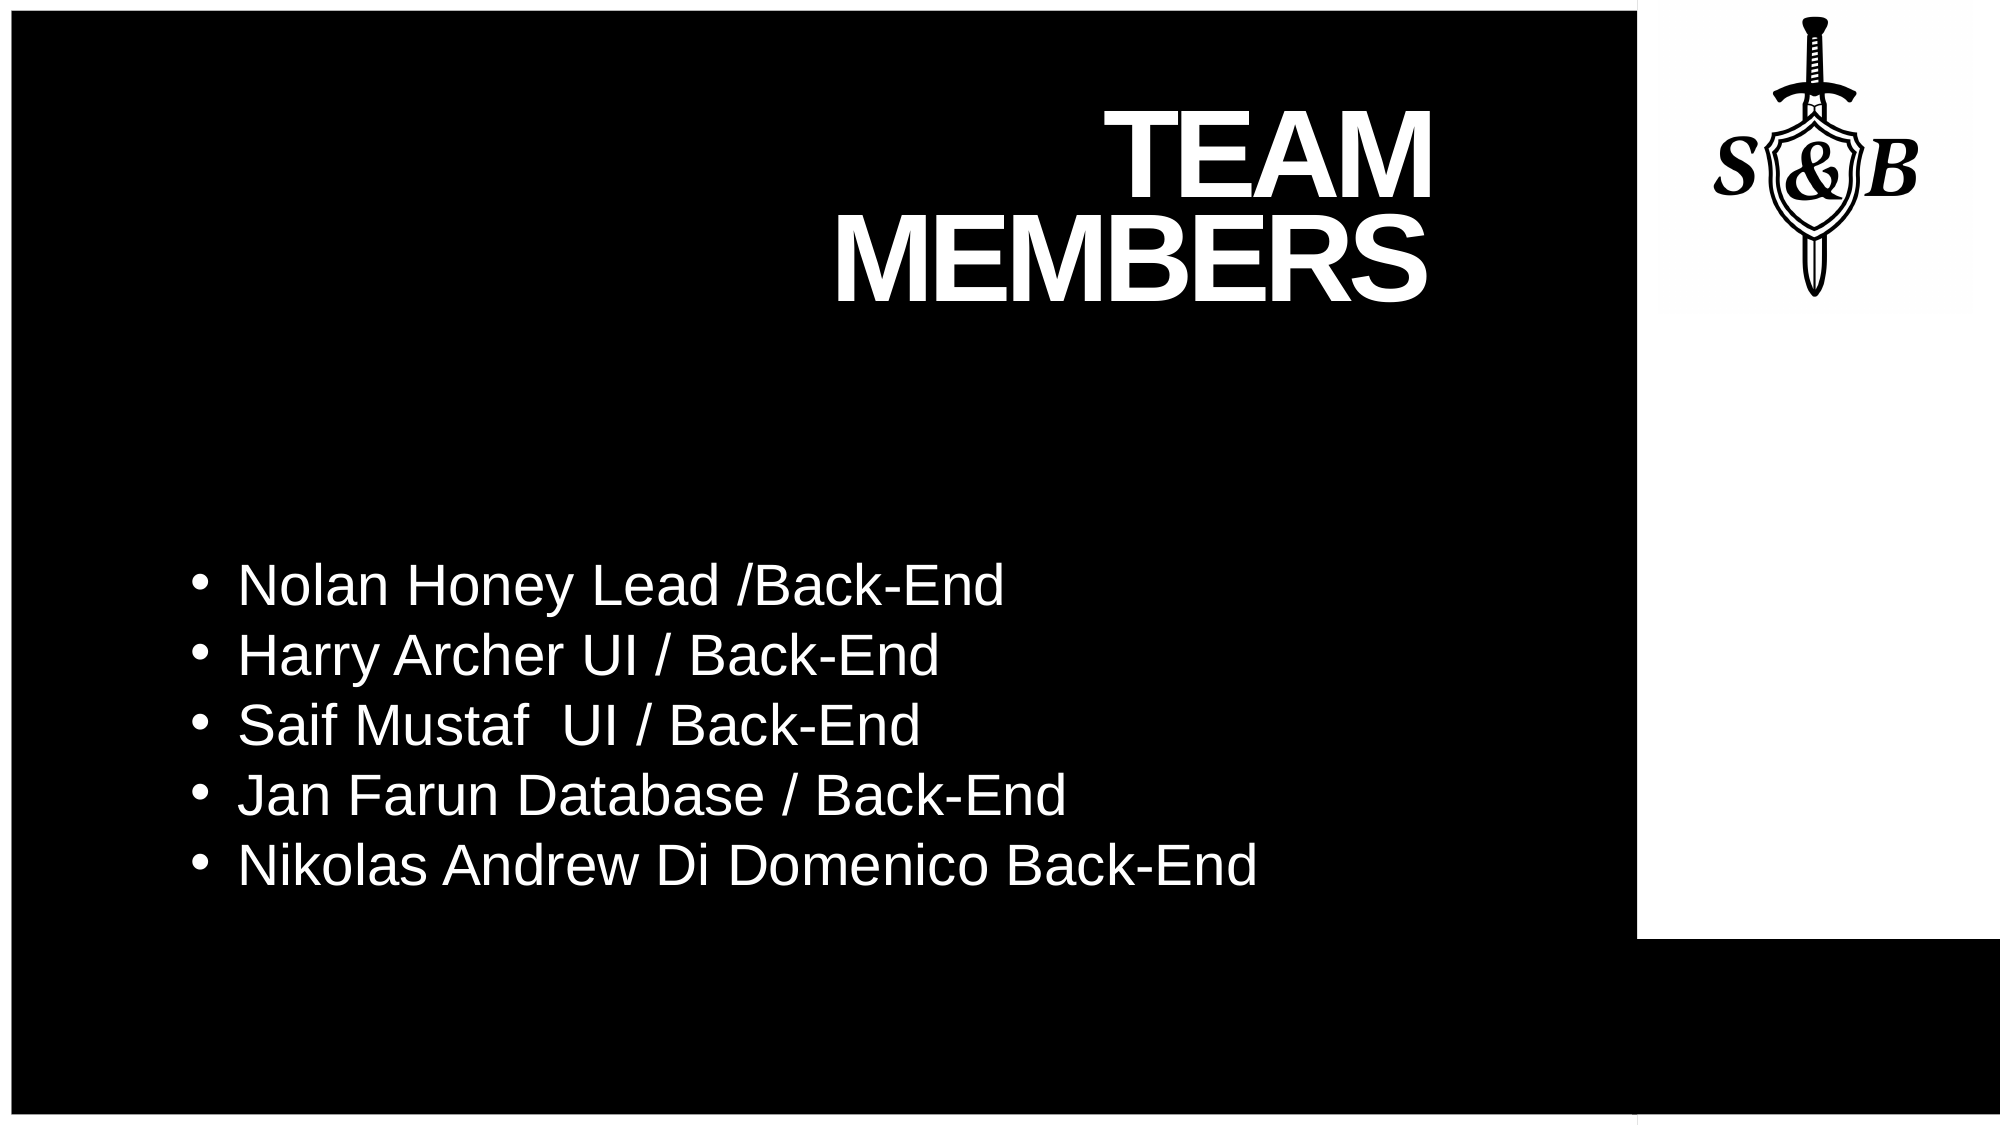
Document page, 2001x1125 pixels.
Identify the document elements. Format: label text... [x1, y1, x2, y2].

text_box Nolan Honey Lead /Back-End Harry Archer UI / Back-End Saif Mustaf UI / Back-End Jan Farun Database / Back-End Nikolas Andrew Di Domenico Back-End [175, 539, 1311, 905]
title Team members [475, 51, 1432, 327]
text_box [1631, 938, 2000, 1116]
picture [1658, 0, 1973, 314]
